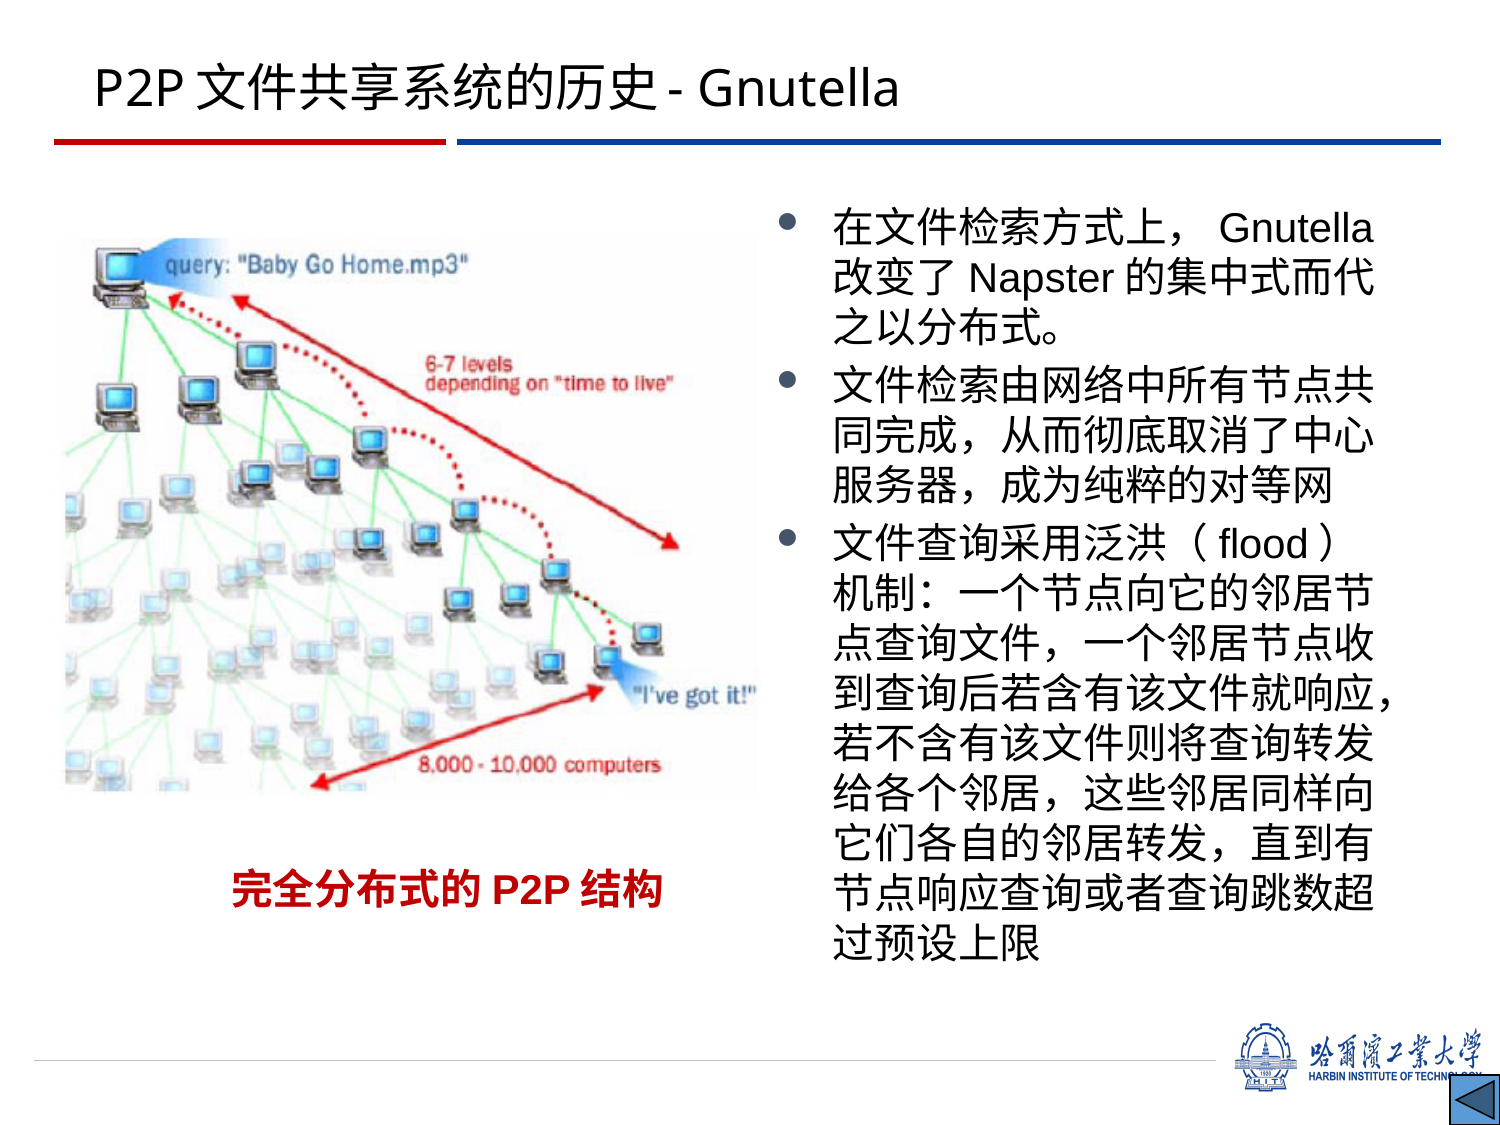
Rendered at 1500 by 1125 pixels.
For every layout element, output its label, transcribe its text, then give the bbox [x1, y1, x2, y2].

text_box [762, 242, 1382, 308]
text_box [1449, 1074, 1500, 1125]
text_box 完全分布式的P2P结构 [216, 855, 679, 921]
list [112, 425, 1420, 1125]
text_box 在文件检索方式上，Gnutella改变了Napster的集中式而代之以分布式。 文件检索由网络中所有节点共同完成，从而彻底取消了中心服务器，成为纯粹的对等网 文件查询采用泛洪（flood）机制：一个节点向它的邻居节点查询文件，一个邻居节点收到查询后若含有该文件就响应，若不含有该文件则将查询转发给各个邻居，这些邻居同样向它们各自的邻居转发，直到有节点响应查询或者查询跳数超过预设上限 [761, 192, 1415, 893]
picture [1420, 1023, 1482, 1094]
picture [34, 219, 762, 798]
title P2P文件共享系统的历史- Gnutella [78, 54, 1392, 126]
